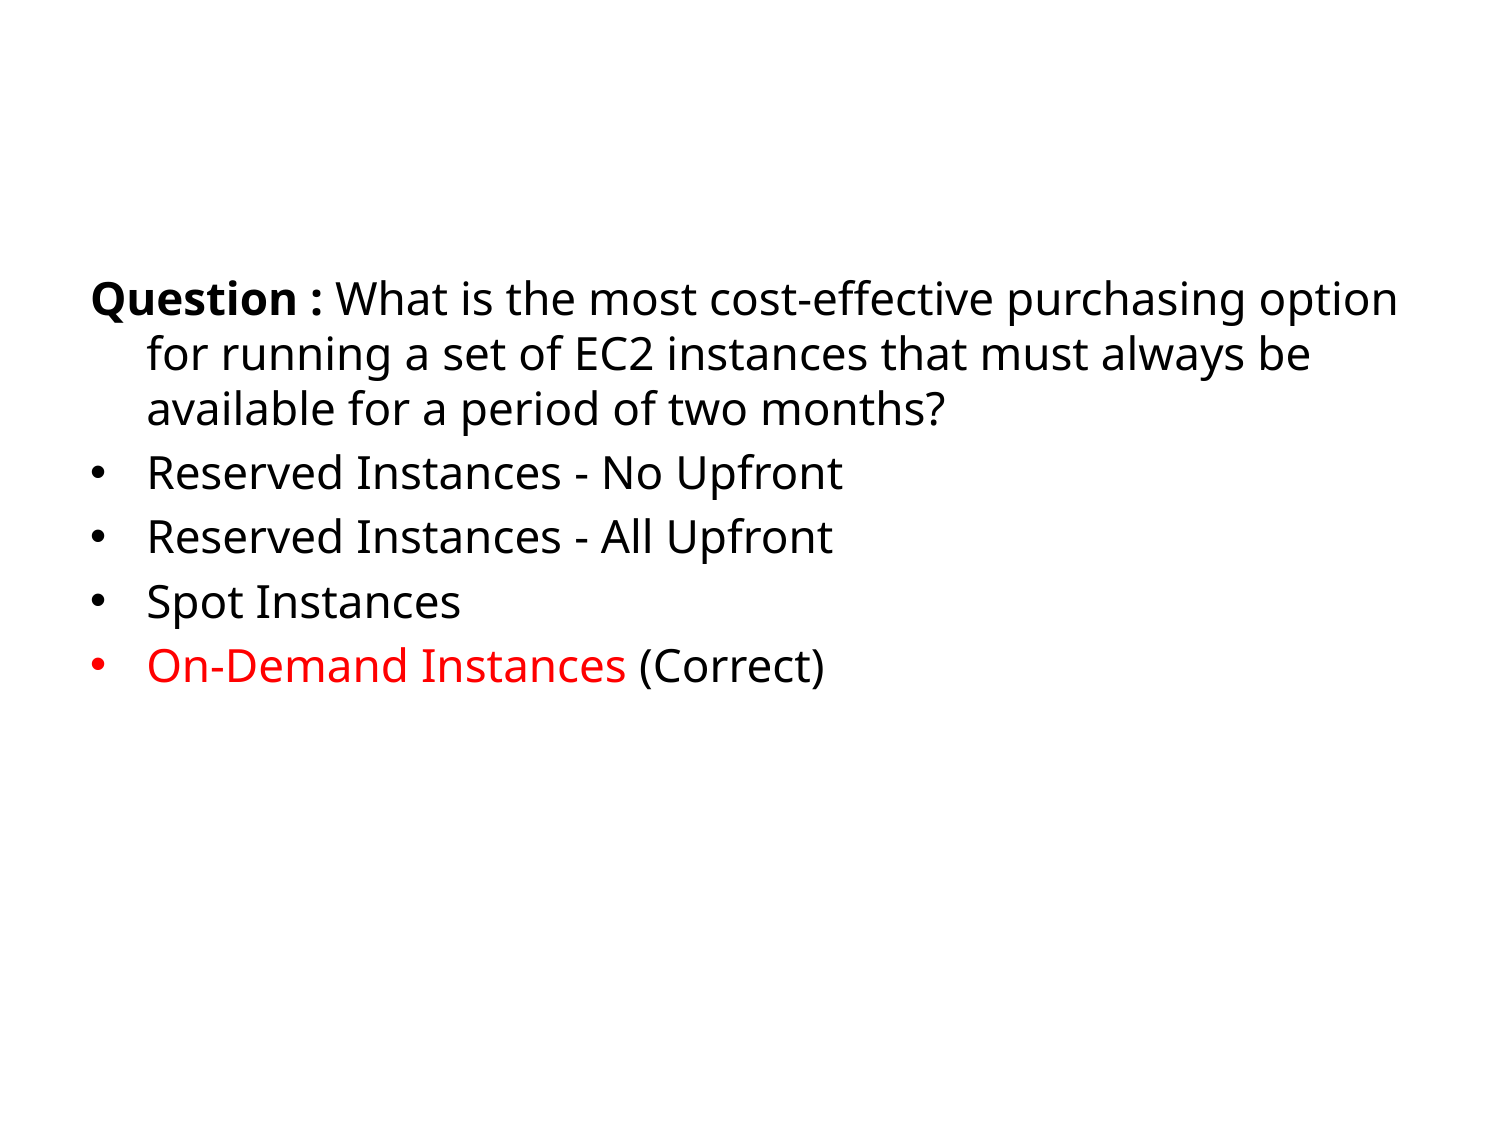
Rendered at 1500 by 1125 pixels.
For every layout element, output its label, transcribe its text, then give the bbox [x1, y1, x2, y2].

list Question : What is the most cost-effective purchasing option for running a set of EC2 instances that must always be available for a period of two months? ​Reserved Instances - No Upfront ​Reserved Instances - All Upfront ​Spot Instances On-Demand Instances (Correct) [74, 262, 1426, 1006]
